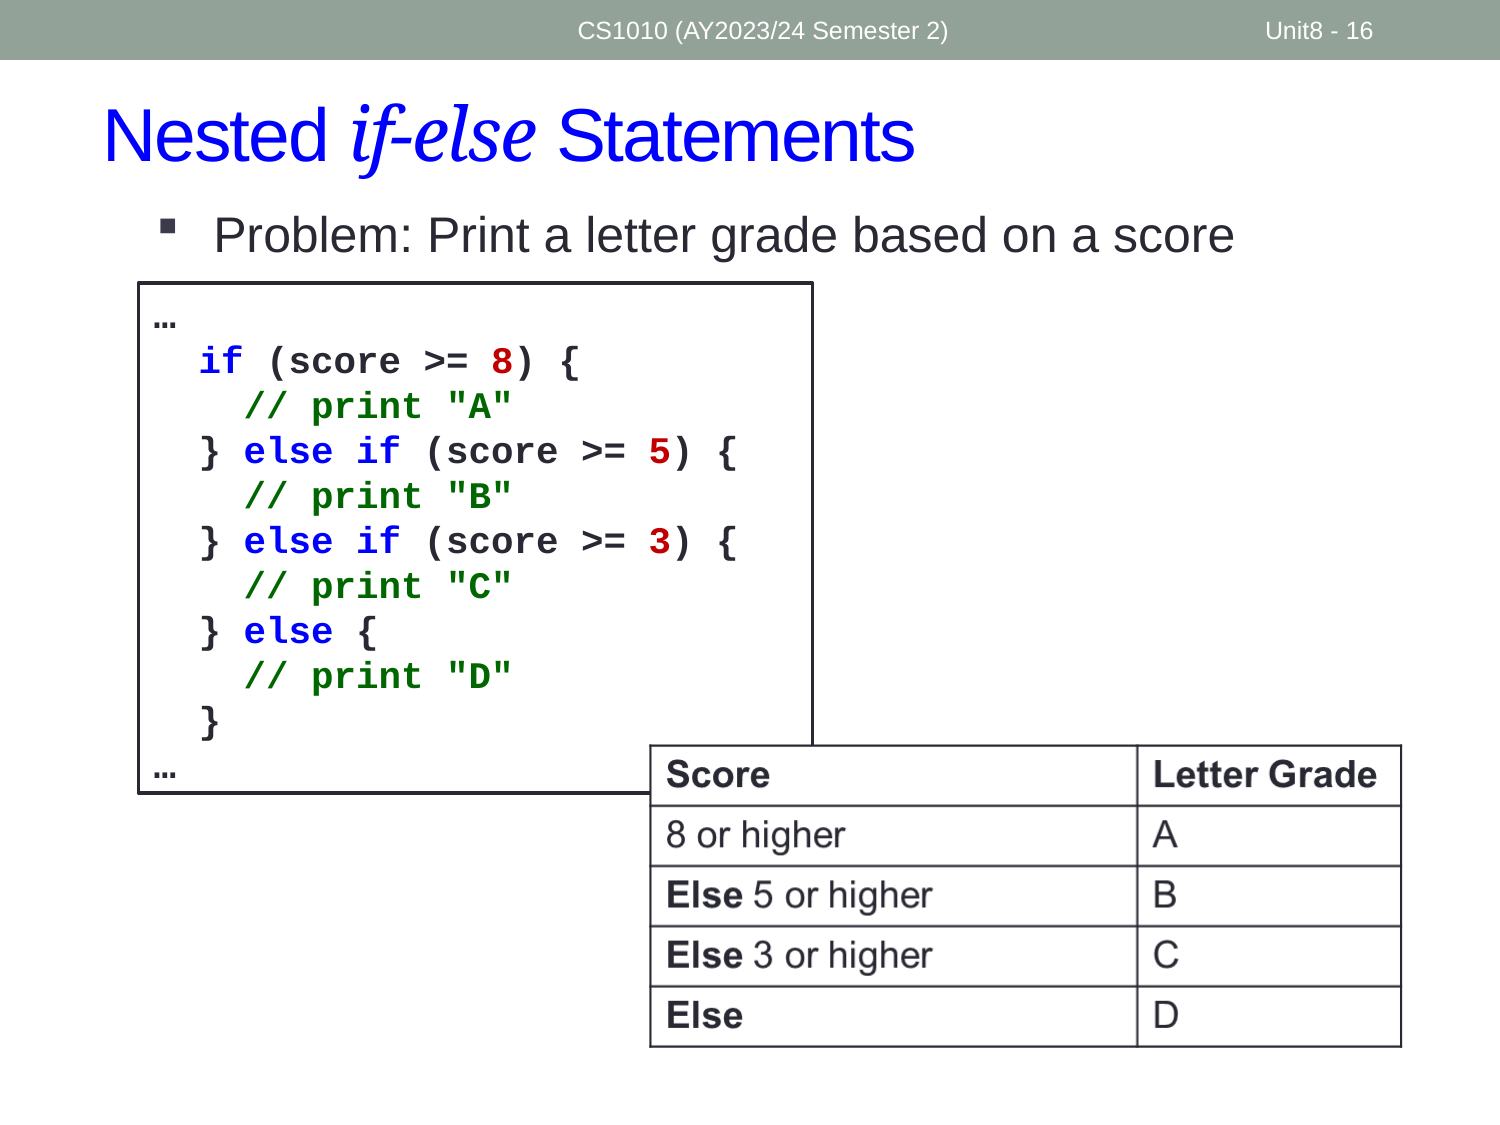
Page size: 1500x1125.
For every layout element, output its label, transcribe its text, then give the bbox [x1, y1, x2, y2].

title Nested if-else Statements [87, 62, 1463, 200]
footer CS1010 (AY2023/24 Semester 2) [562, 3, 1238, 57]
slide_number Unit8 - 16 [1250, 3, 1425, 57]
list Problem: Print a letter grade based on a score [96, 200, 1447, 750]
picture [649, 741, 1404, 1063]
text_box … if (score >= 8) { // print "A" } else if (score >= 5) { // print "B" } else if (score >= 3) { // print "C" } else { // print "D" } … [136, 281, 815, 795]
